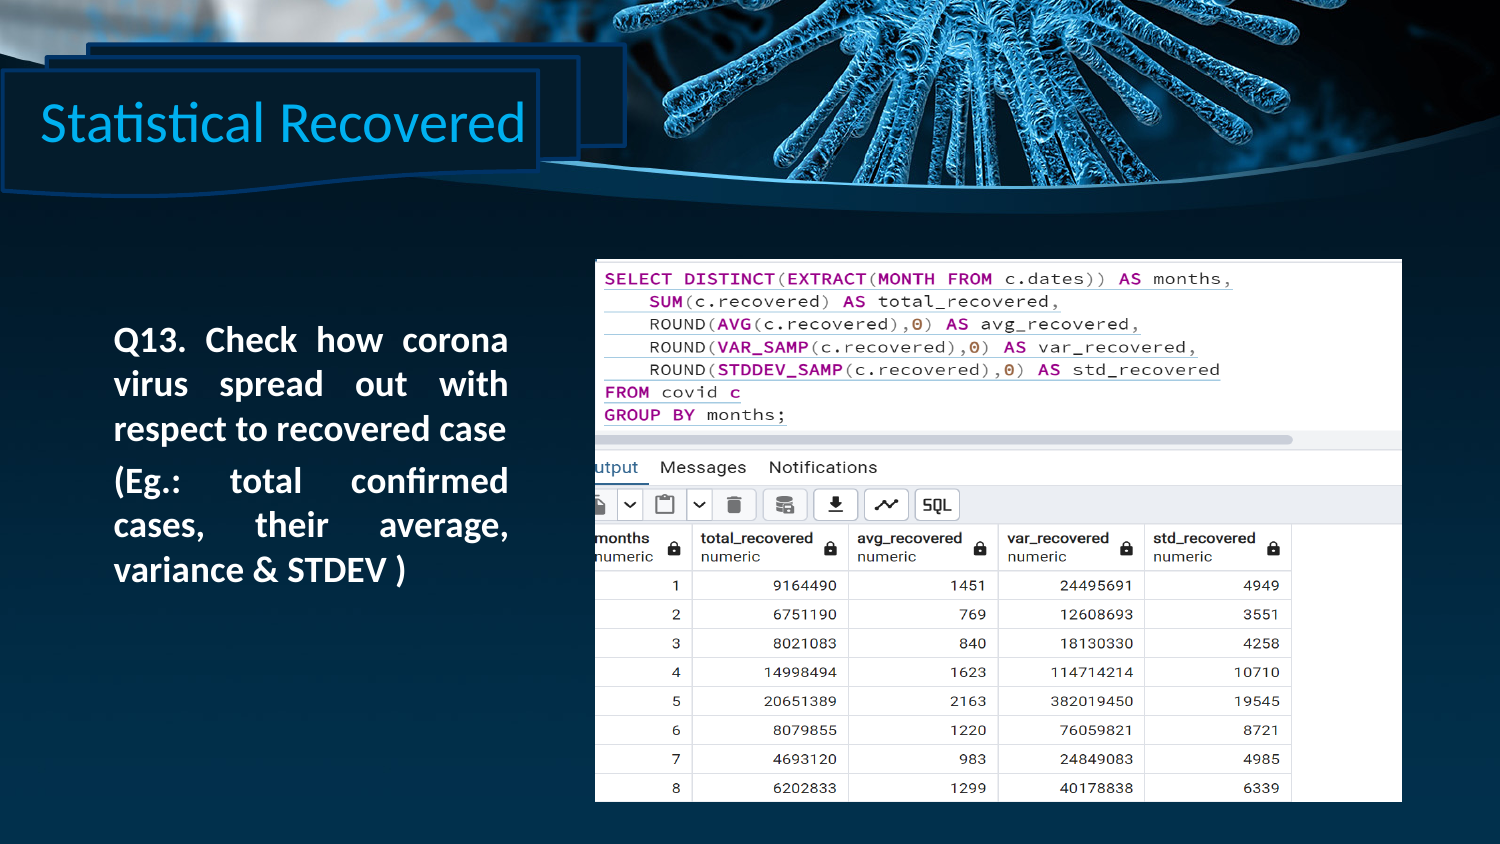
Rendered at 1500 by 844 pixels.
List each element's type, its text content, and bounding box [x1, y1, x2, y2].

list Q13. Check how corona virus spread out with respect to recovered case (Eg.: total confirmed cases, their average, variance & STDEV ) [98, 260, 525, 598]
title Statistical Recovered [25, 43, 652, 194]
picture [0, 0, 1500, 844]
text_box [0, 68, 234, 199]
